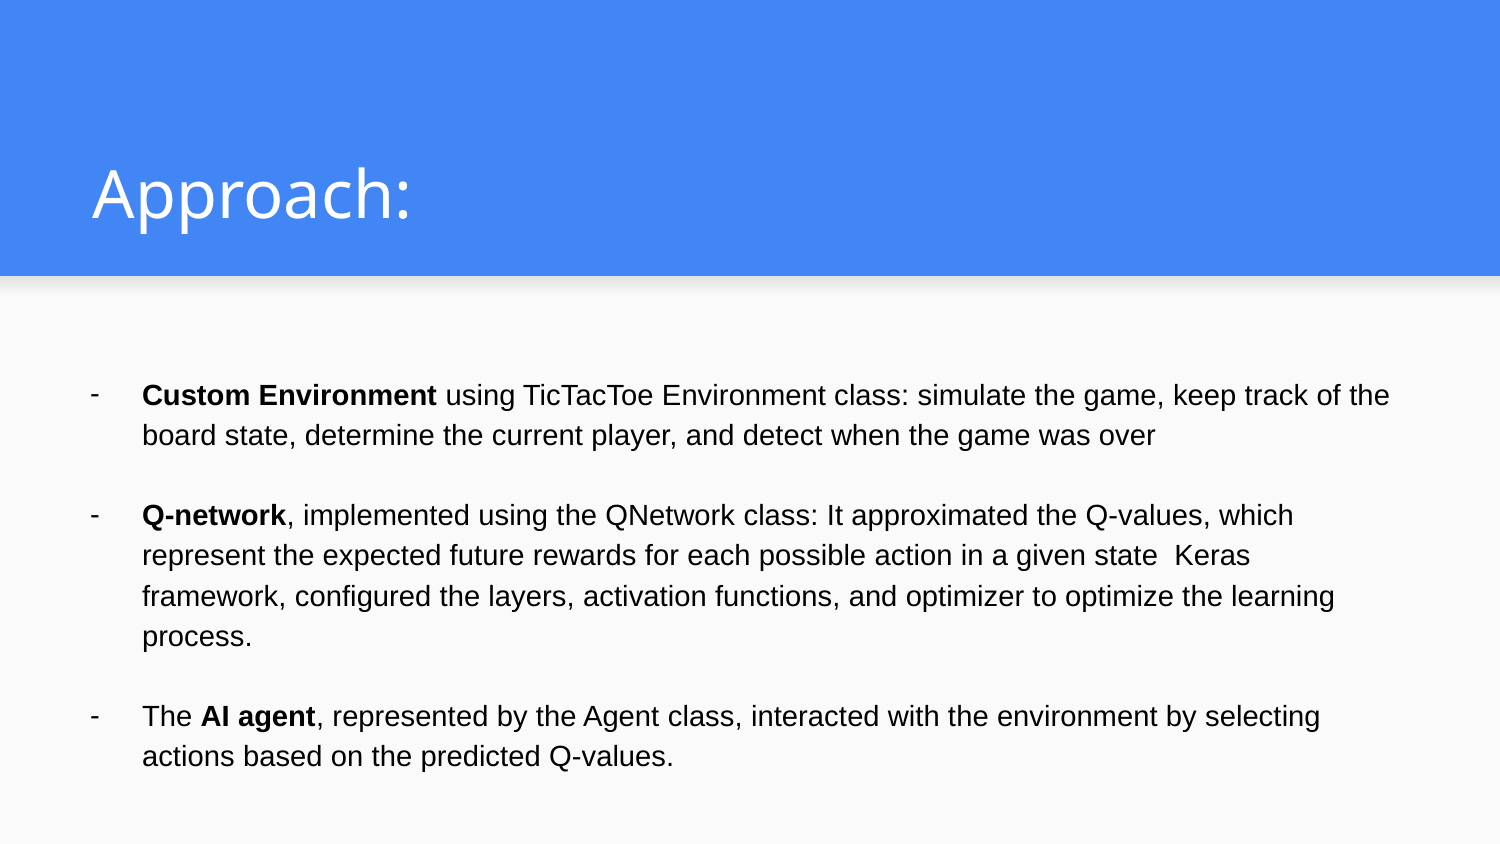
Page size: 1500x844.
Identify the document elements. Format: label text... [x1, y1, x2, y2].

list Custom Environment using TicTacToe Environment class: simulate the game, keep track of the board state, determine the current player, and detect when the game was over Q-network, implemented using the QNetwork class: It approximated the Q-values, which represent the expected future rewards for each possible action in a given state Keras framework, configured the layers, activation functions, and optimizer to optimize the learning process. The AI agent, represented by the Agent class, interacted with the environment by selecting actions based on the predicted Q-values. [52, 355, 1411, 827]
title Approach: [77, 121, 1427, 248]
